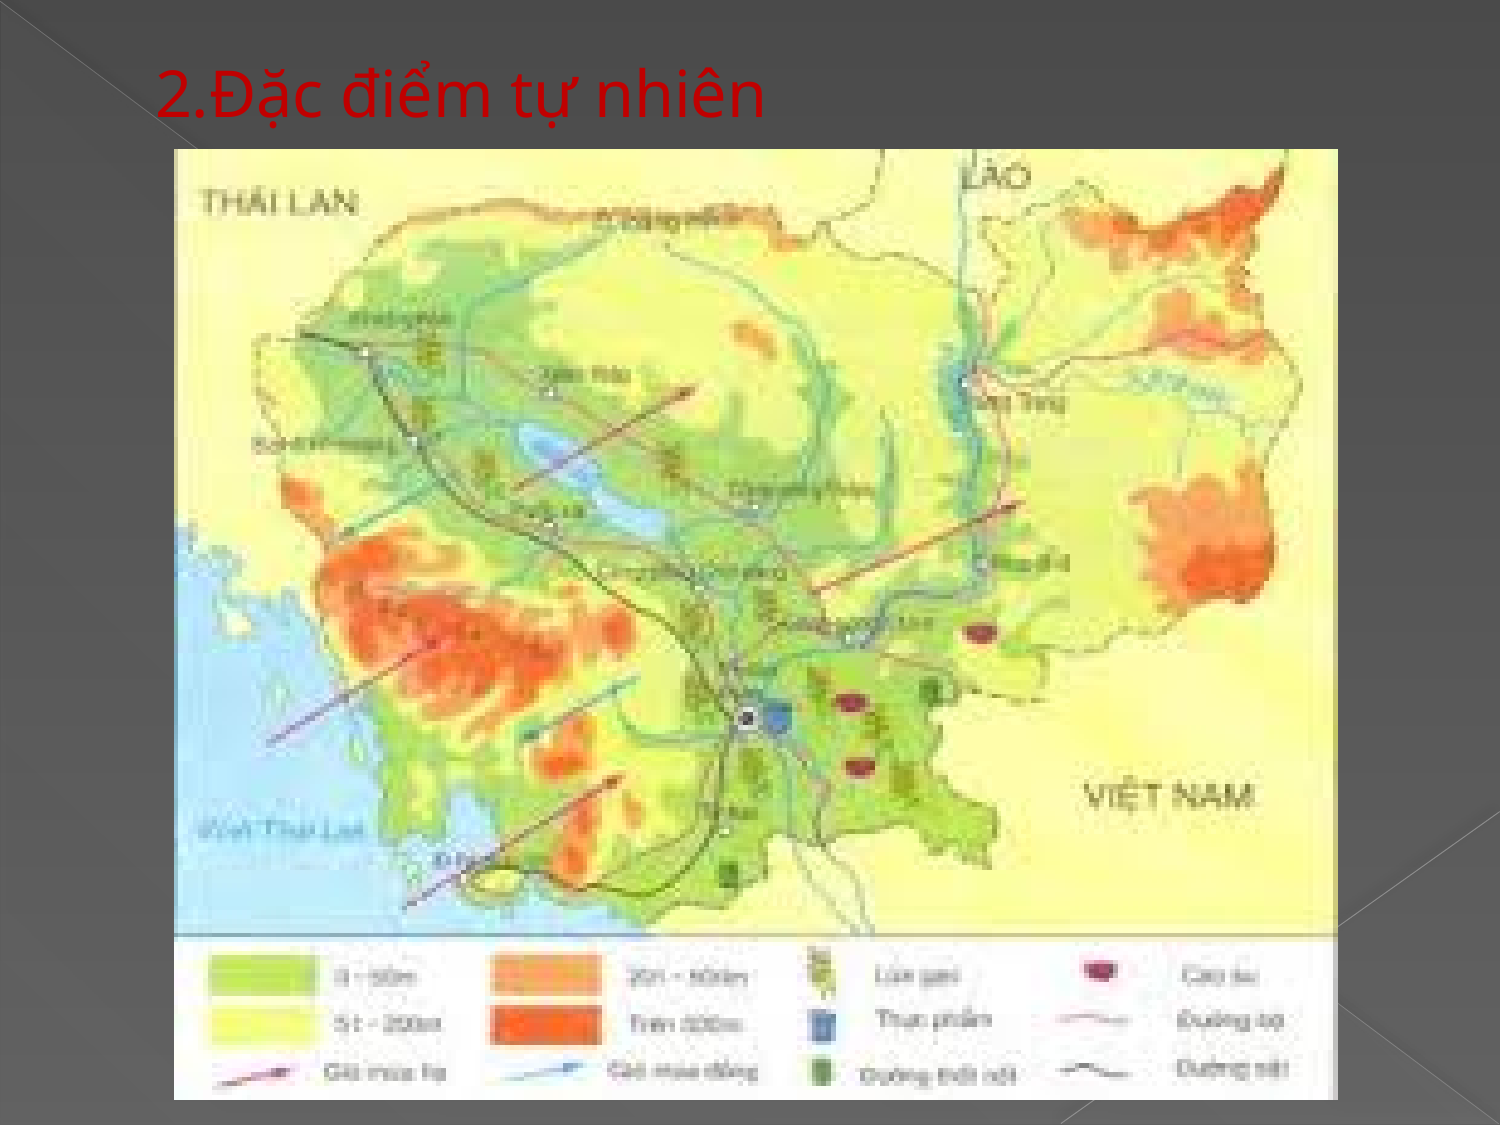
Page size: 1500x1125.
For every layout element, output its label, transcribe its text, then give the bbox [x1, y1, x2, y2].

title 2.Đặc điểm tự nhiên [75, 45, 1425, 138]
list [174, 149, 1338, 1101]
